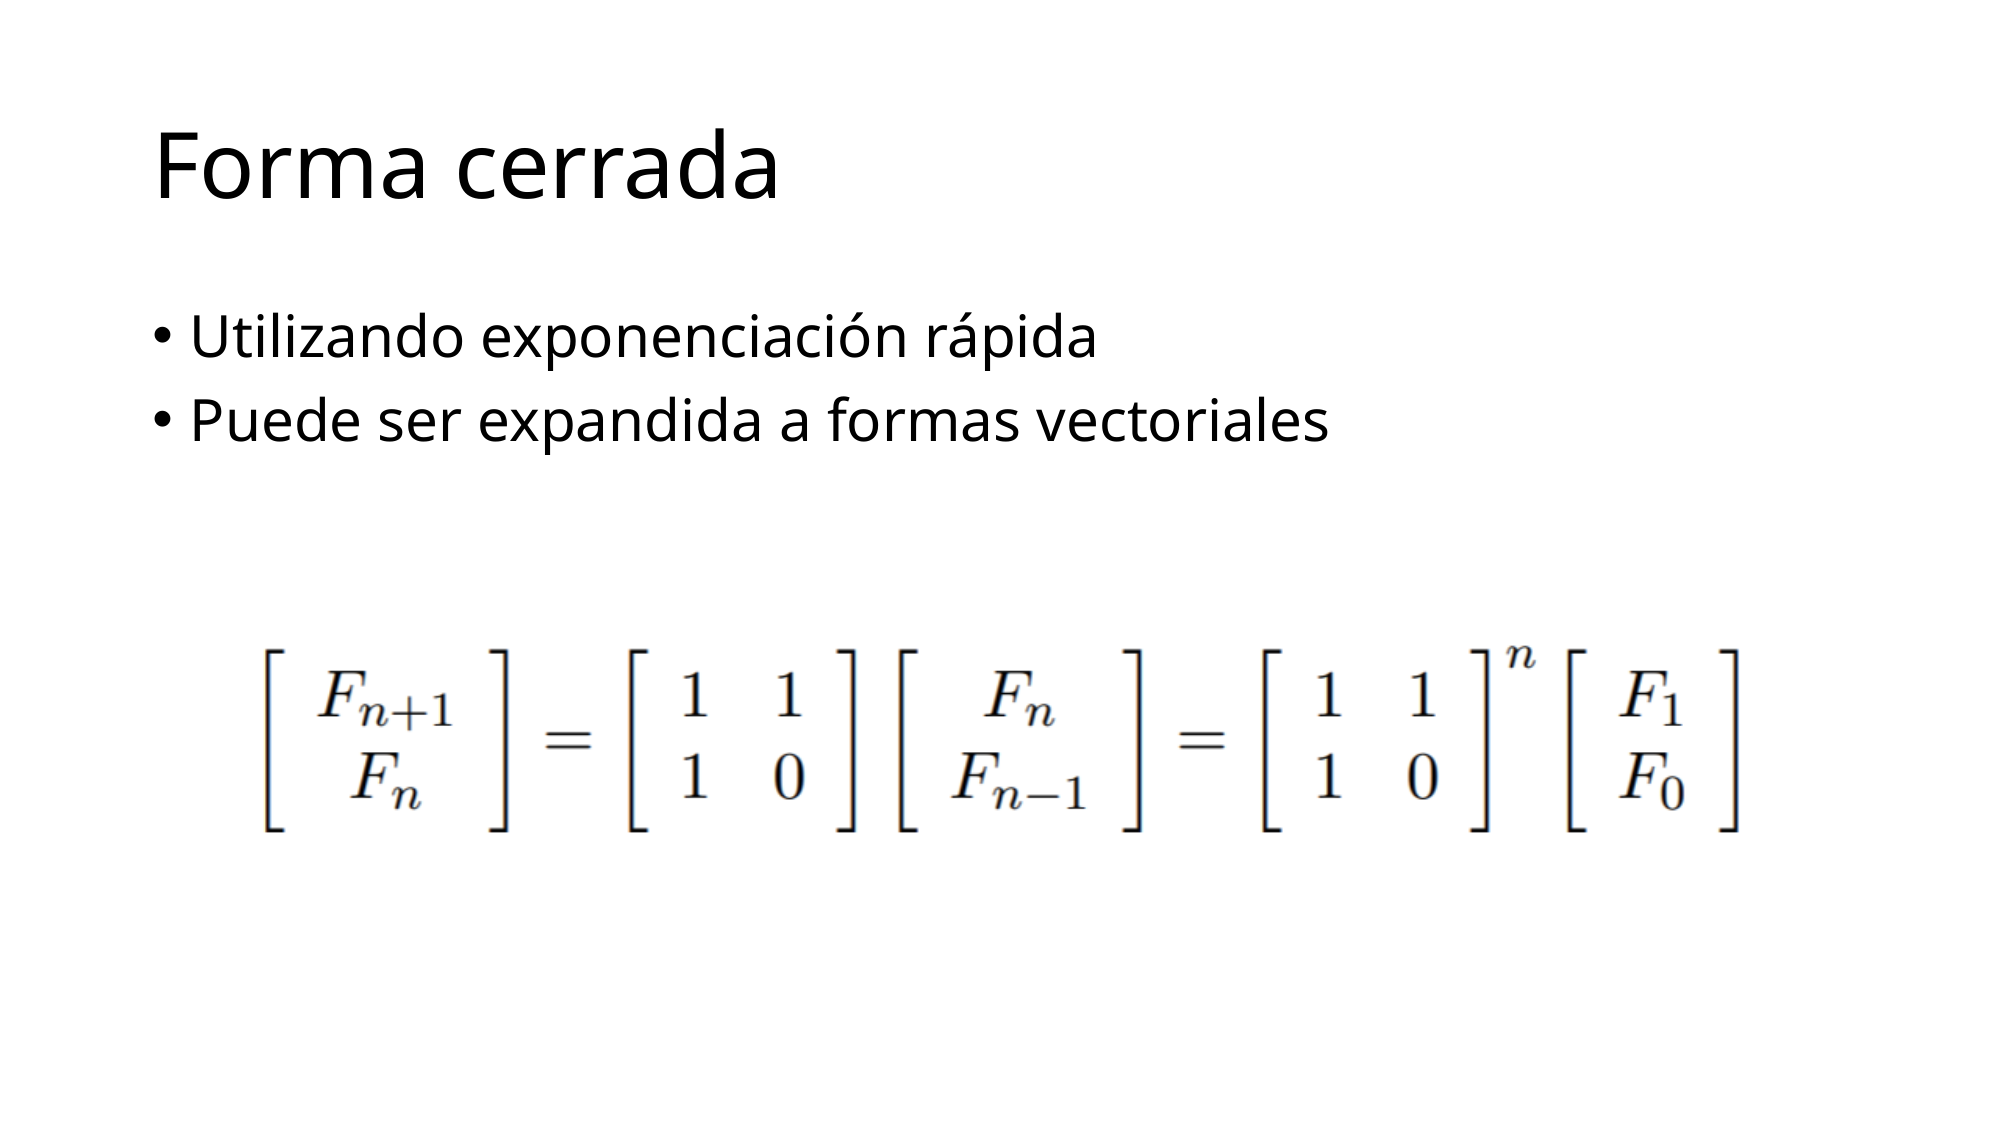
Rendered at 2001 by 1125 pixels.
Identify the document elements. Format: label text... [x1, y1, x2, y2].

title Forma cerrada [137, 59, 1863, 278]
picture [238, 599, 1761, 864]
list Utilizando exponenciación rápida Puede ser expandida a formas vectoriales [137, 299, 1863, 1014]
